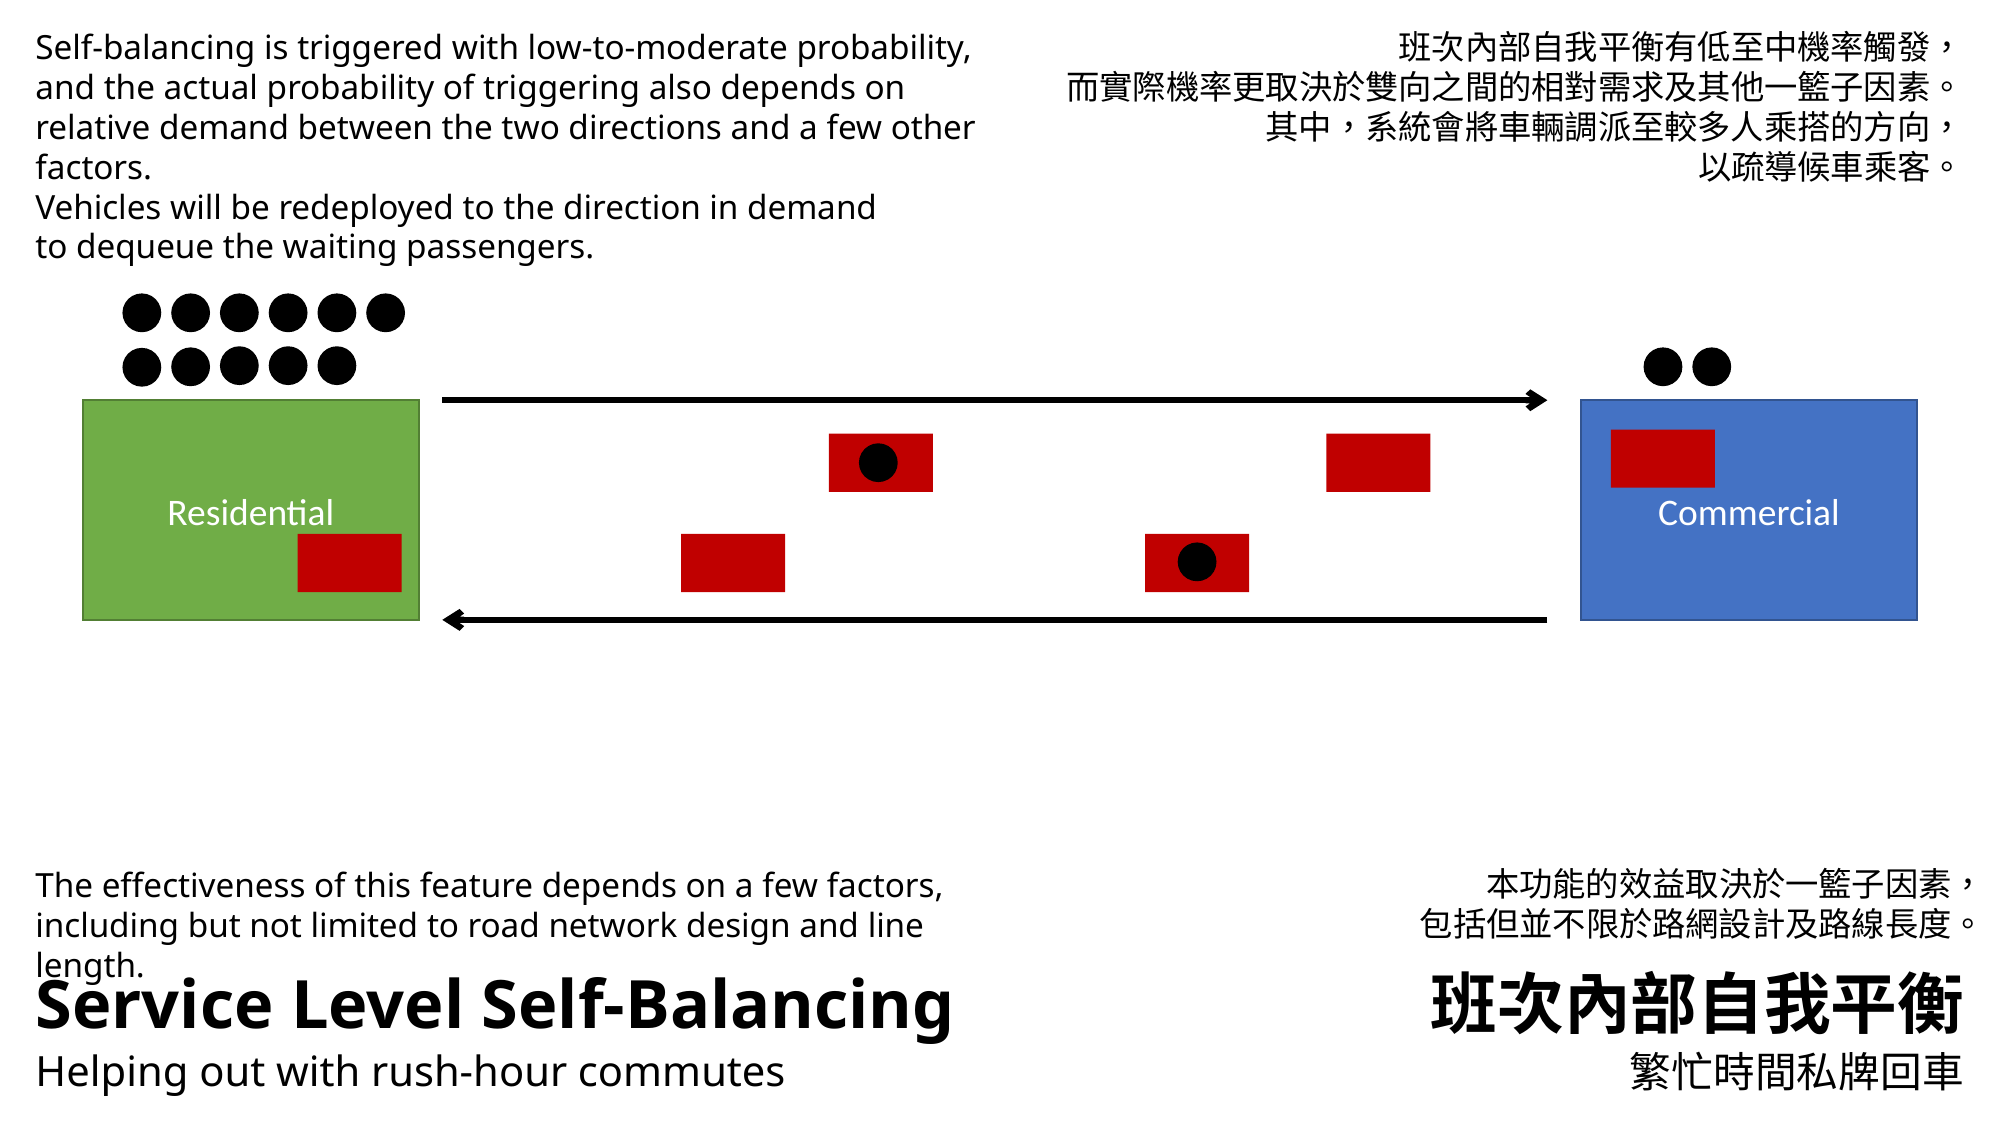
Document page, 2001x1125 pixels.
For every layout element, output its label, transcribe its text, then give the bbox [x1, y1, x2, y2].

text_box [122, 293, 162, 333]
text_box 本功能的效益取決於一籃子因素， 包括但並不限於路網設計及路線長度。 [984, 855, 2000, 951]
text_box [366, 293, 406, 333]
text_box Self-balancing is triggered with low-to-moderate probability, and the actual probability of triggering also depends on relative demand between the two directions and a few other factors. Vehicles will be redeployed to the direction in demand to dequeue the waiting passengers. [20, 18, 1037, 273]
text_box Service Level Self-Balancing [20, 992, 963, 1037]
text_box 班次內部自我平衡 [963, 954, 1980, 1049]
text_box [171, 293, 211, 333]
text_box [317, 293, 357, 333]
text_box [1610, 429, 1716, 489]
text_box [1325, 433, 1431, 493]
text_box [171, 347, 211, 387]
text_box 繁忙時間私牌回車 [963, 1038, 1979, 1104]
text_box [219, 293, 259, 333]
text_box Helping out with rush-hour commutes [20, 1037, 963, 1103]
text_box [1692, 347, 1732, 387]
text_box Commercial [1580, 399, 1918, 621]
text_box [1643, 347, 1683, 387]
text_box 班次內部自我平衡有低至中機率觸發， 而實際機率更取決於雙向之間的相對需求及其他一籃子因素。 其中，系統會將車輛調派至較多人乘搭的方向， 以疏導候車乘客。 [963, 18, 1979, 194]
text_box [297, 533, 403, 593]
text_box [317, 346, 357, 386]
text_box [268, 293, 308, 333]
text_box The effectiveness of this feature depends on a few factors, including but not limited to road network design and line length. [20, 857, 1037, 992]
text_box Residential [82, 399, 420, 621]
text_box [268, 346, 308, 386]
text_box [219, 346, 259, 386]
text_box [122, 347, 162, 387]
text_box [1145, 533, 1250, 593]
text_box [828, 433, 933, 492]
text_box [680, 533, 786, 593]
